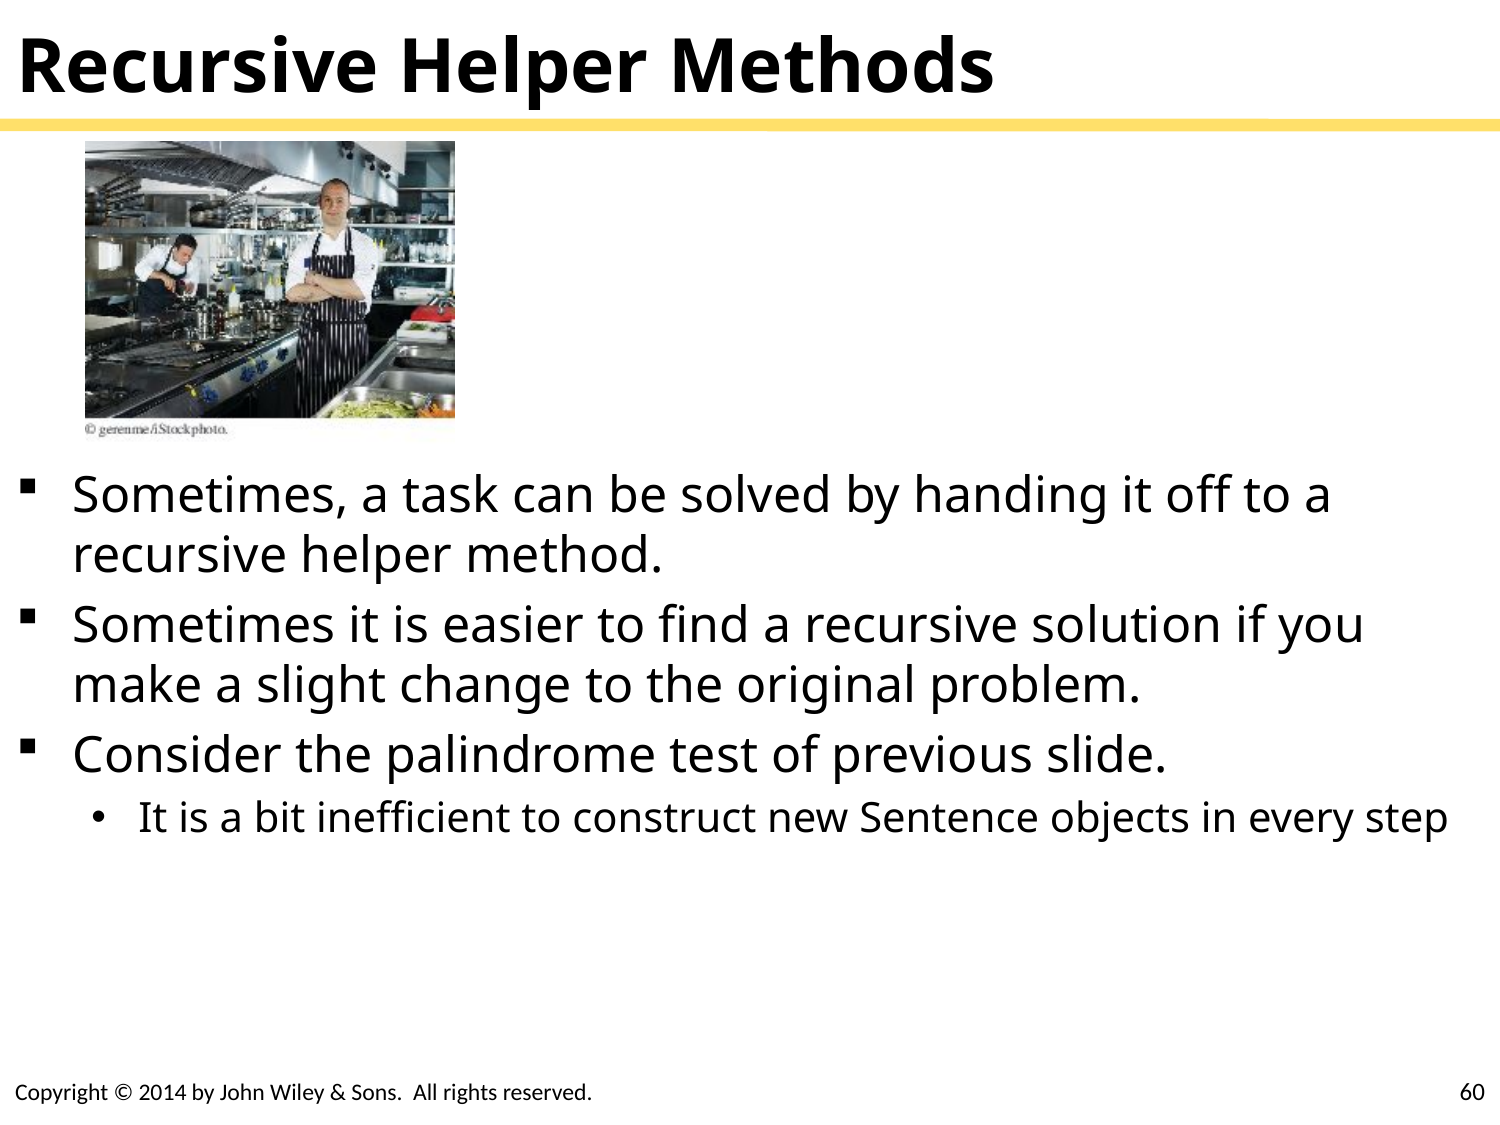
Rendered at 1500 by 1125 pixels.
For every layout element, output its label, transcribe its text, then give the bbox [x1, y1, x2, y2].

picture [85, 141, 455, 456]
list Sometimes, a task can be solved by handing it off to a recursive helper method. Sometimes it is easier to find a recursive solution if you make a slight change to the original problem. Consider the palindrome test of previous slide. It is a bit inefficient to construct new Sentence objects in every step [1, 455, 1500, 1048]
title Recursive Helper Methods [1, 0, 1500, 125]
